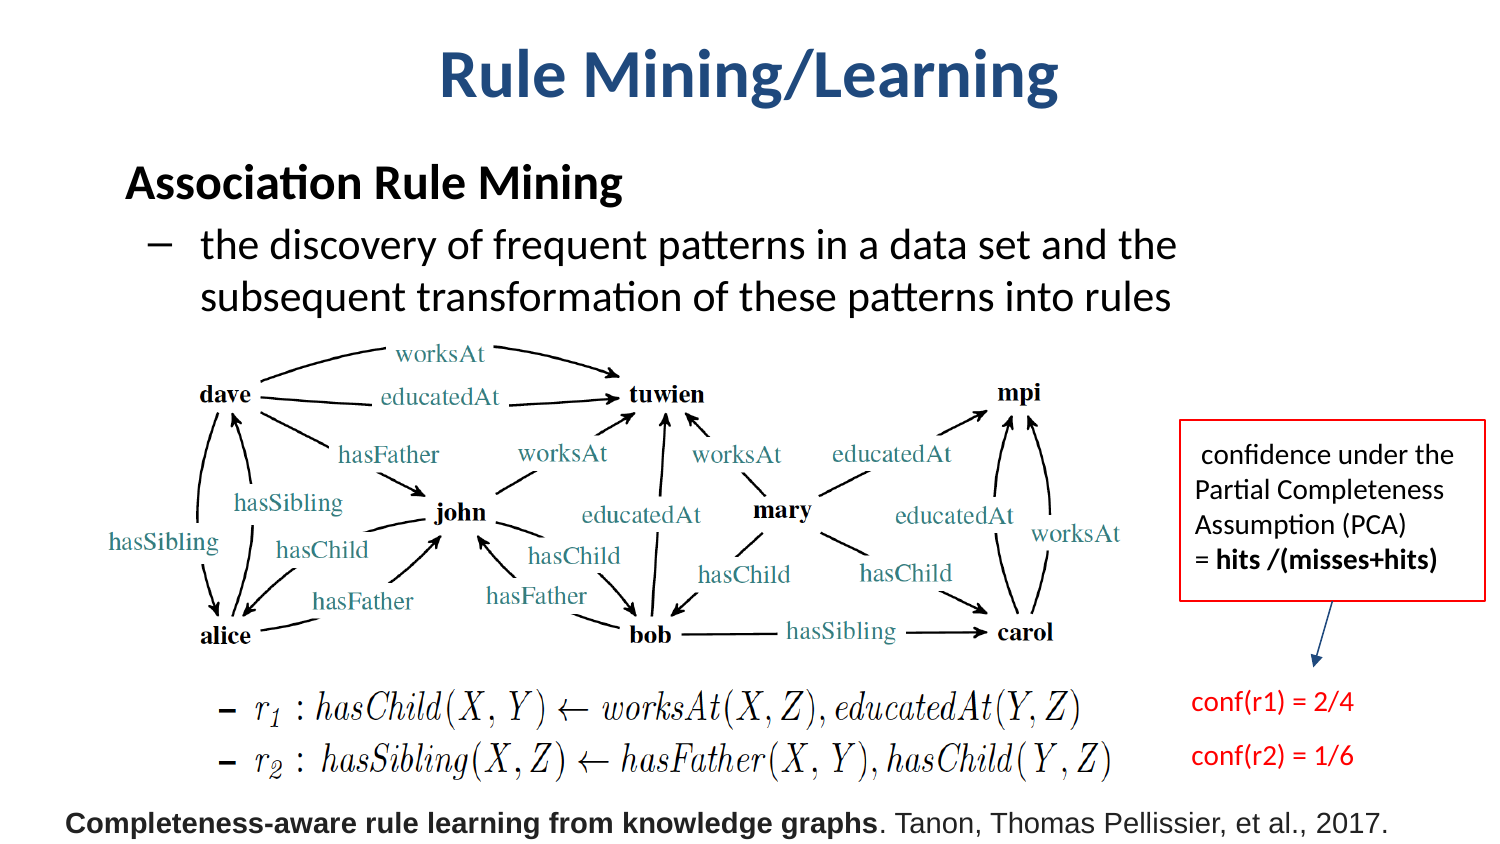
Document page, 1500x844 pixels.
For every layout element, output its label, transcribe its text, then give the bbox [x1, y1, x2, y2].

picture [96, 335, 1151, 674]
text_box Completeness-aware rule learning from knowledge graphs. Tanon, Thomas Pellissier, et al., 2017. [50, 789, 1486, 837]
list Association Rule Mining the discovery of frequent patterns in a data set and the subsequent transformation of these patterns into rules [38, 143, 1389, 701]
picture [206, 679, 1118, 786]
text_box conf(r1) = 2/4 [1176, 667, 1451, 715]
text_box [1313, 600, 1333, 668]
title Rule Mining/Learning [75, 0, 1425, 141]
text_box confidence under the Partial Completeness Assumption (PCA) = hits /(misses+hits) [1179, 420, 1486, 602]
text_box conf(r2) = 1/6 [1176, 721, 1451, 769]
